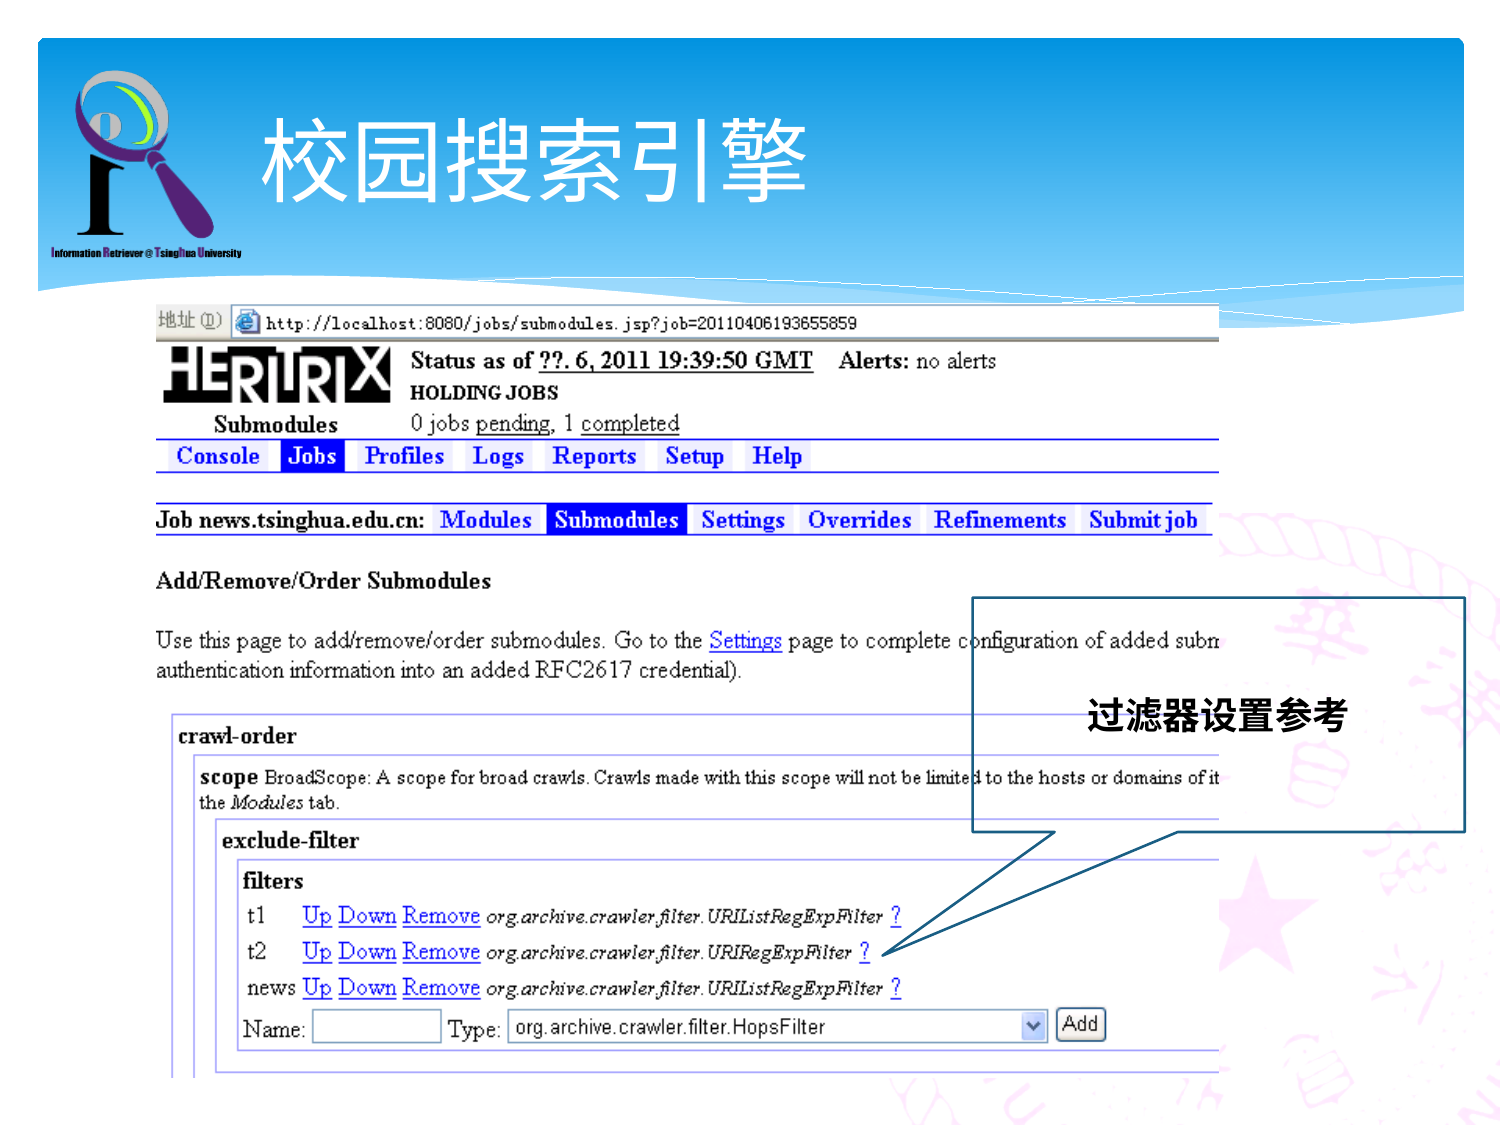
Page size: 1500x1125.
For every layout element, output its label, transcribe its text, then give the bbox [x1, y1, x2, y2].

picture [47, 71, 245, 262]
picture [155, 302, 1500, 1125]
text_box 过滤器设置参考 [1224, 596, 1467, 834]
title 校园搜索引擎 [244, 55, 1425, 261]
